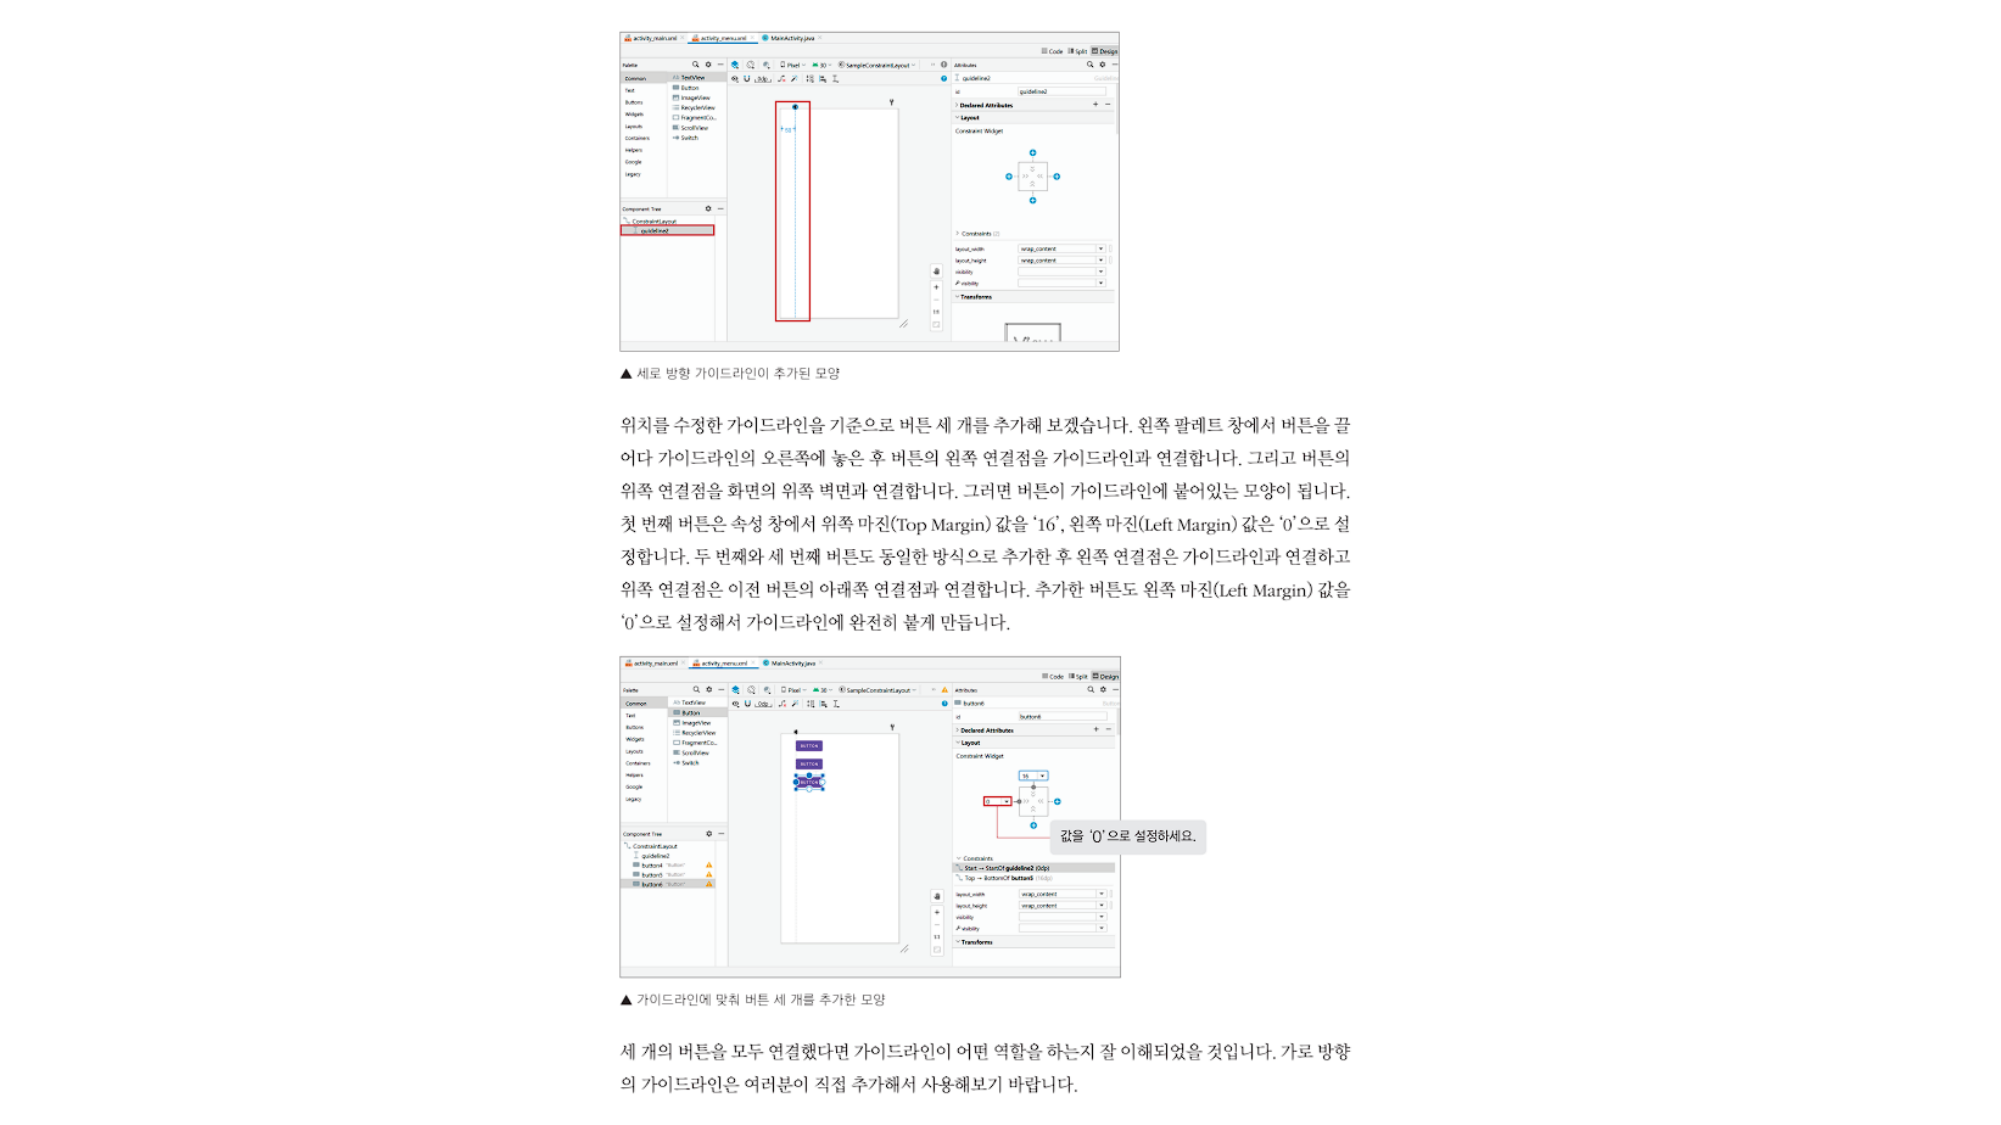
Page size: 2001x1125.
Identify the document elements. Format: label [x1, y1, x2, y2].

picture [589, 0, 1411, 1125]
